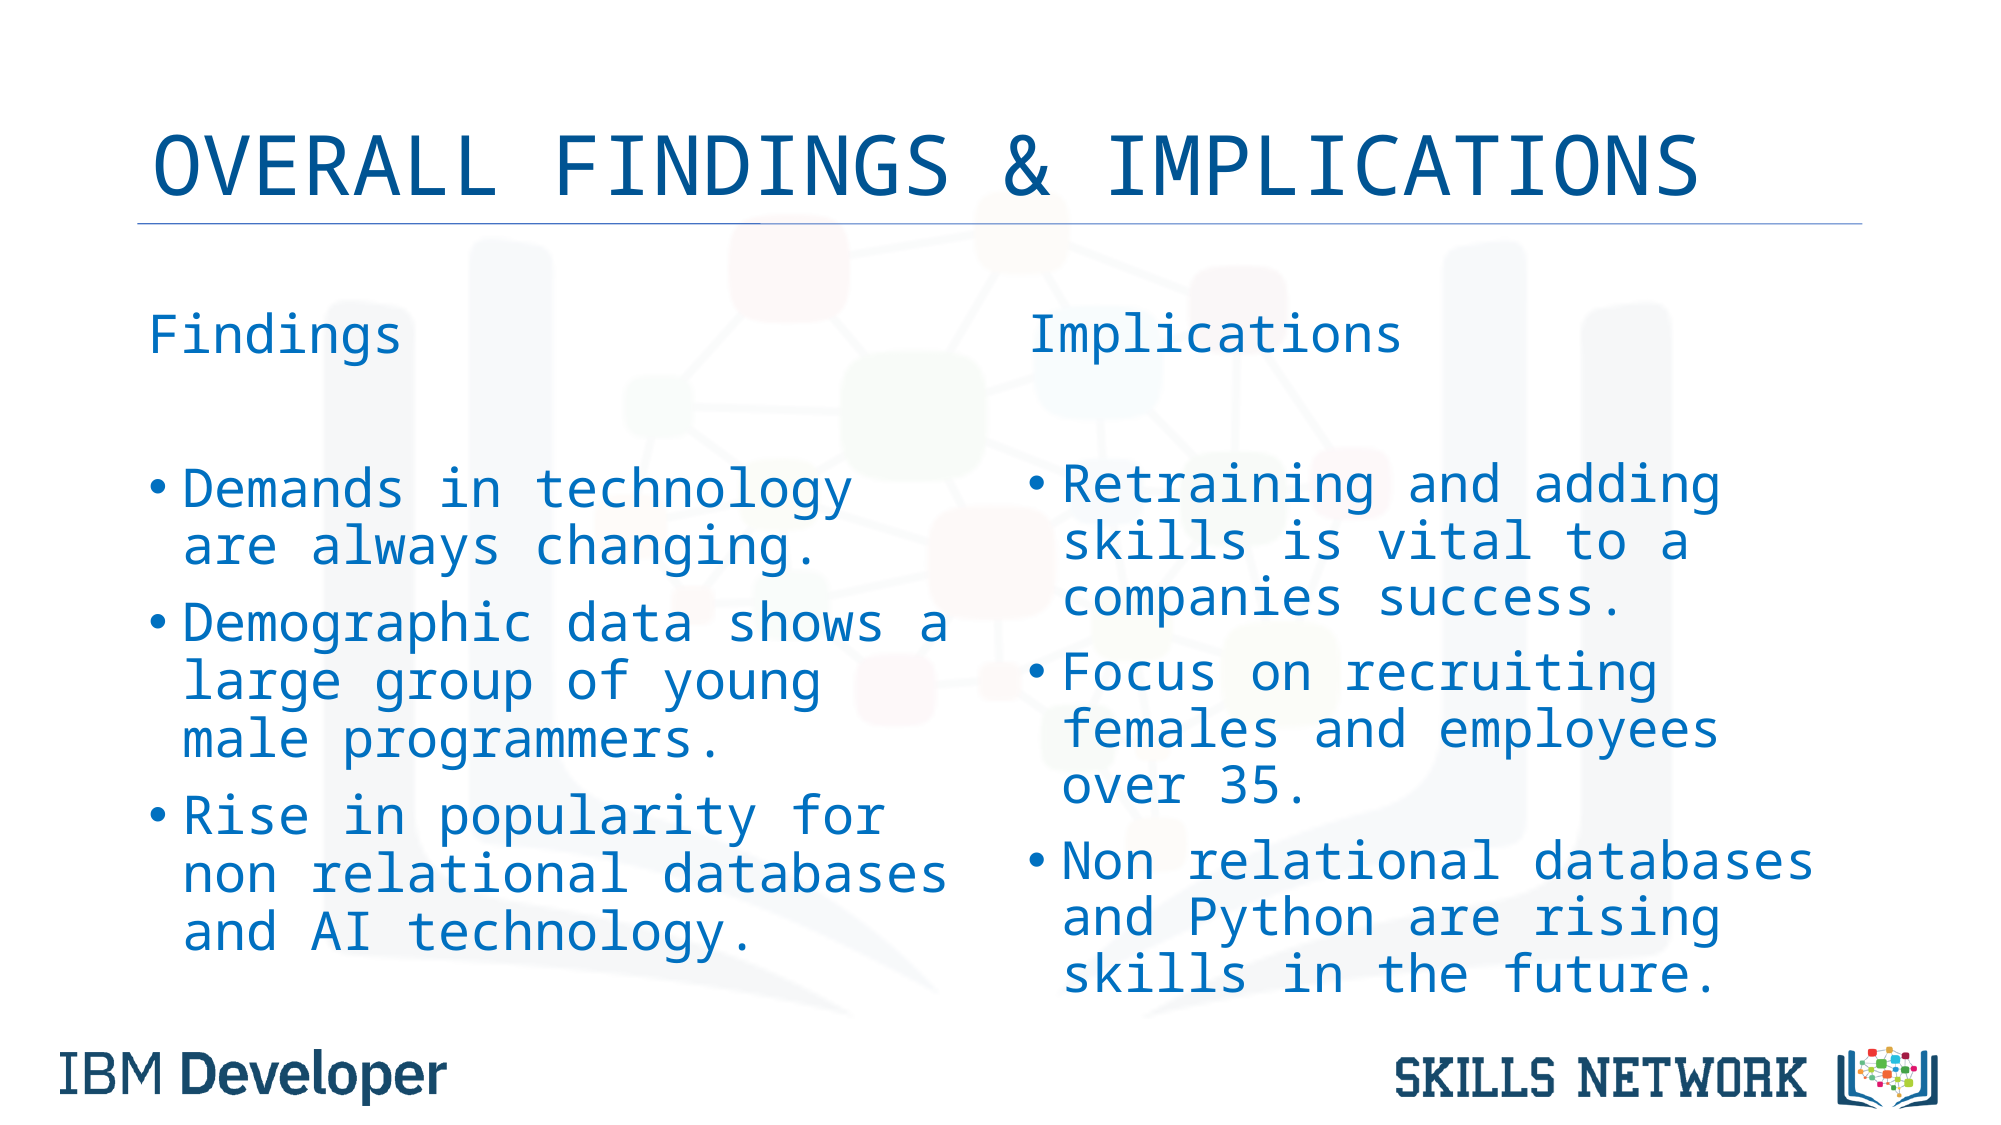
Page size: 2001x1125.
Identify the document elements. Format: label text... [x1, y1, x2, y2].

list Implications Retraining and adding skills is vital to a companies success. Focus on recruiting females and employees over 35. Non relational databases and Python are rising skills in the future. [1012, 299, 1863, 1014]
list Findings Demands in technology are always changing. Demographic data shows a large group of young male programmers. Rise in popularity for non relational databases and AI technology. [133, 299, 984, 1014]
title OVERALL FINDINGS & IMPLICATIONS [137, 59, 1863, 278]
picture [1390, 1045, 1945, 1111]
picture [55, 1045, 459, 1108]
